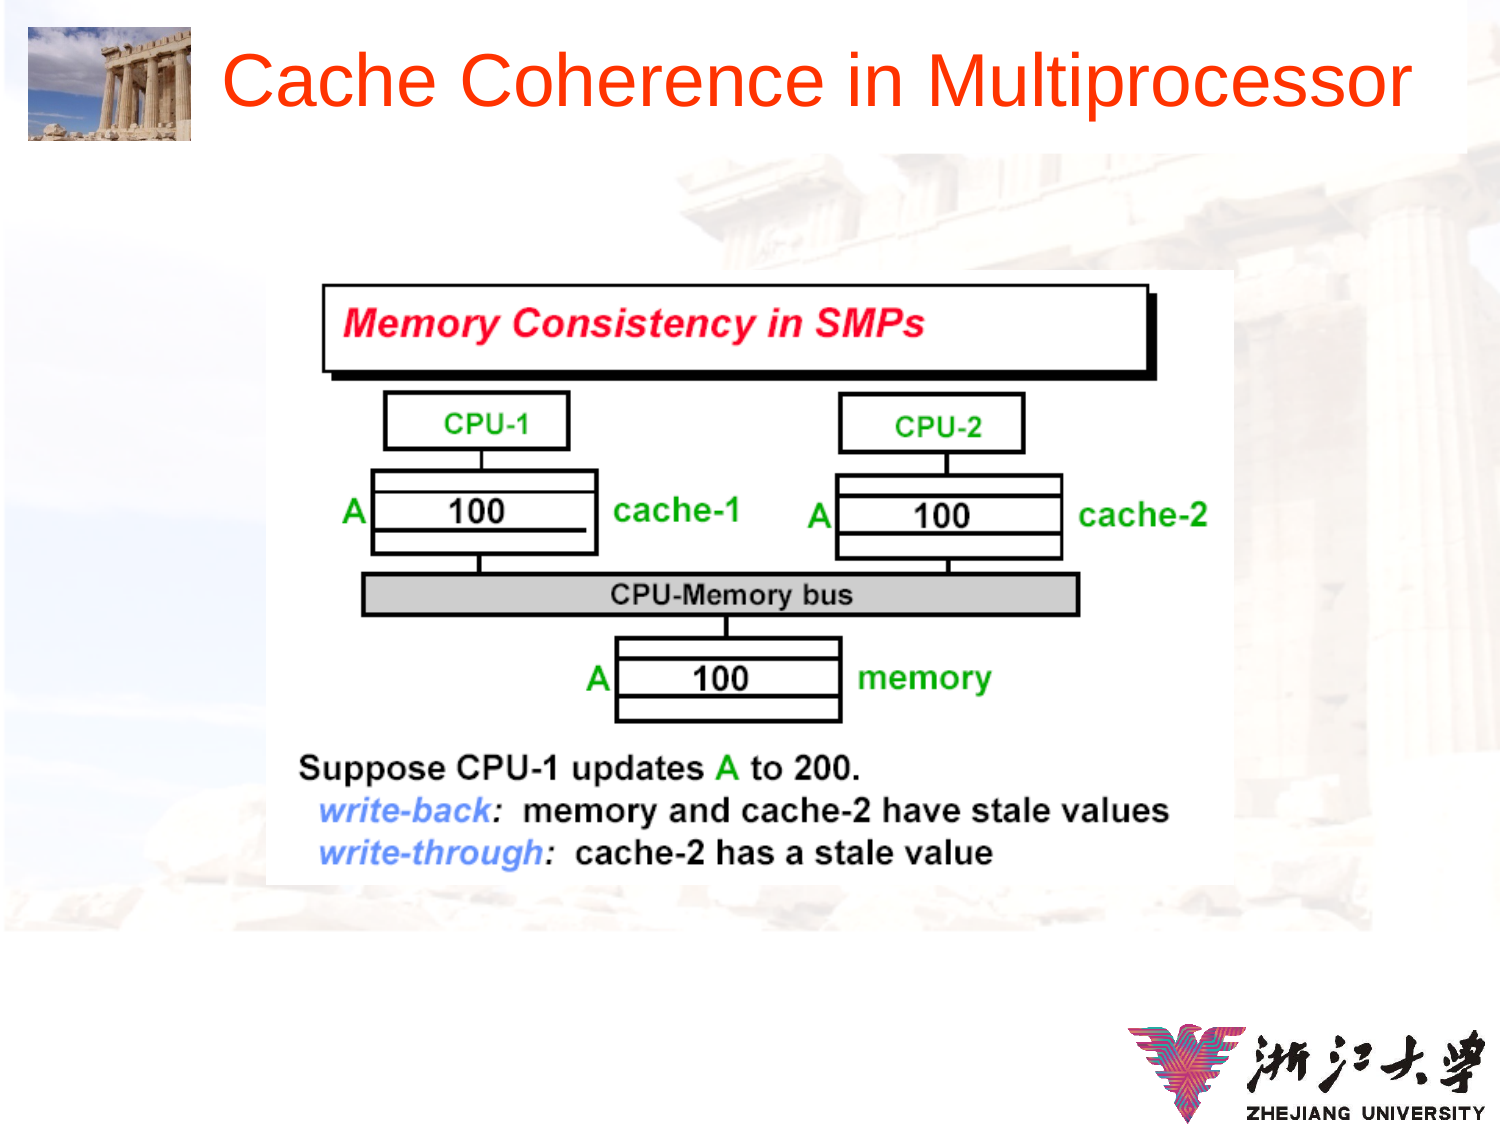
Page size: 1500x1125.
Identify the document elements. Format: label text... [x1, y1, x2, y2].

title Cache Coherence in Multiprocessor [206, 0, 1468, 154]
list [266, 270, 1234, 886]
picture [0, 0, 1500, 1125]
